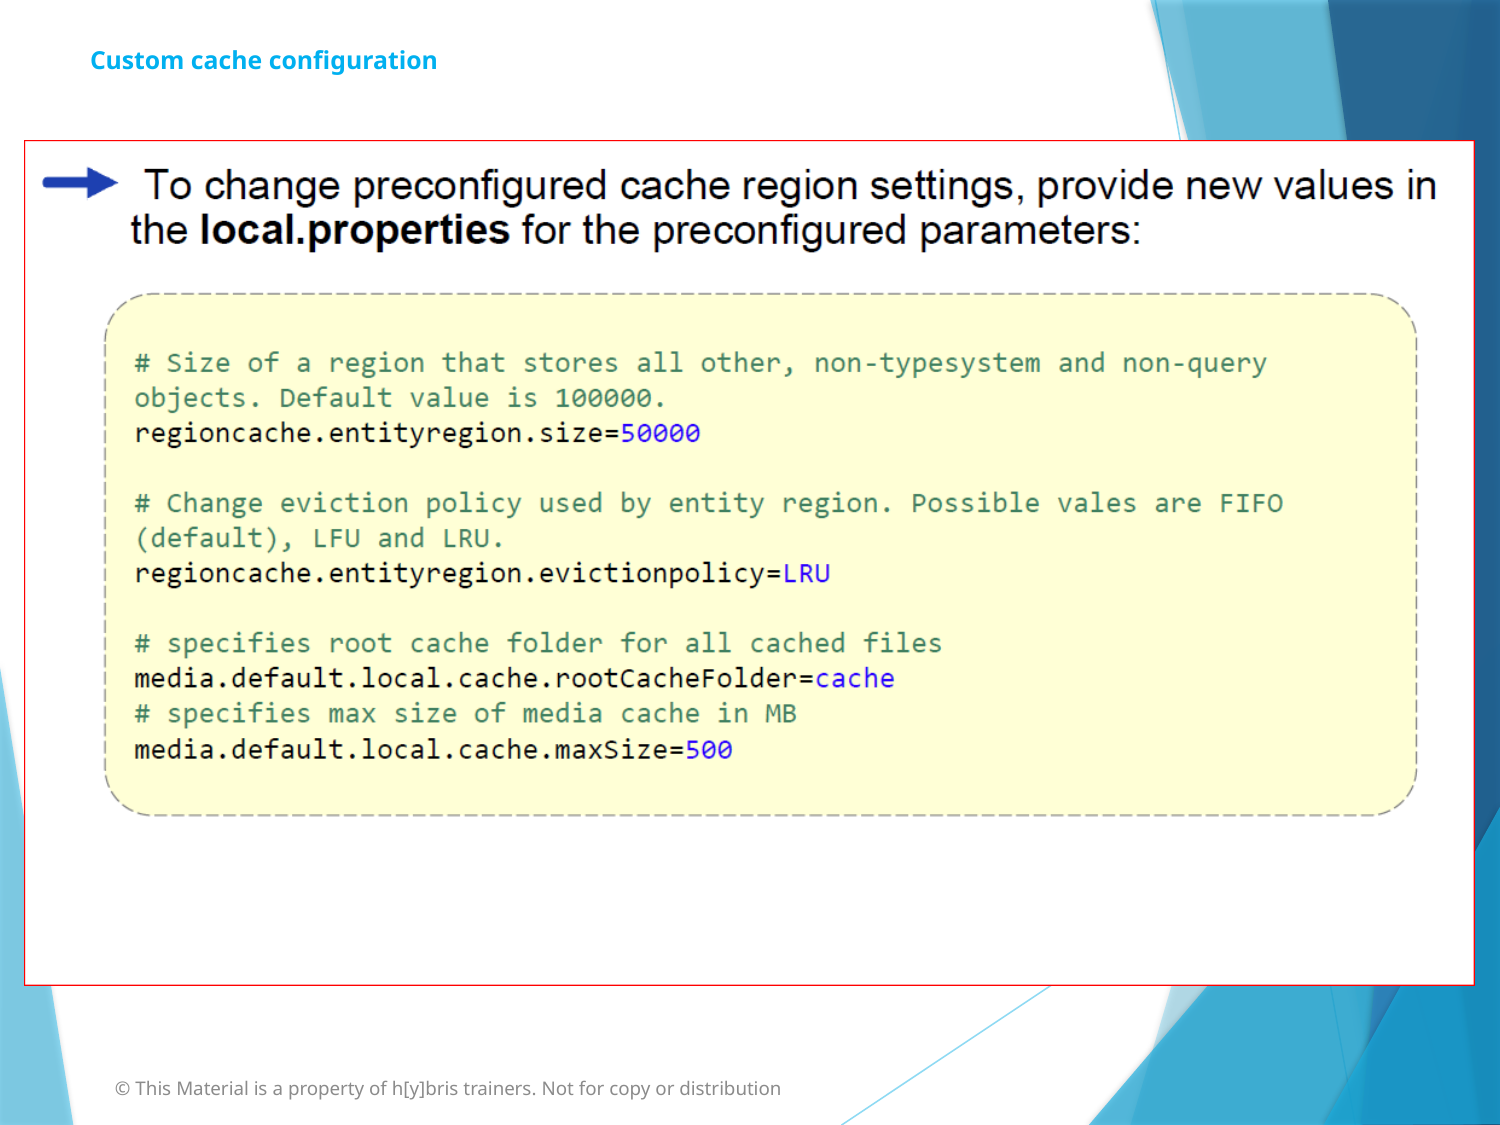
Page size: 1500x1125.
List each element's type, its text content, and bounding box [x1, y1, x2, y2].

footer © This Material is a property of h[y]bris trainers. Not for copy or distribution [99, 1057, 859, 1118]
title Custom cache configuration [75, 37, 1425, 140]
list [24, 140, 1476, 987]
